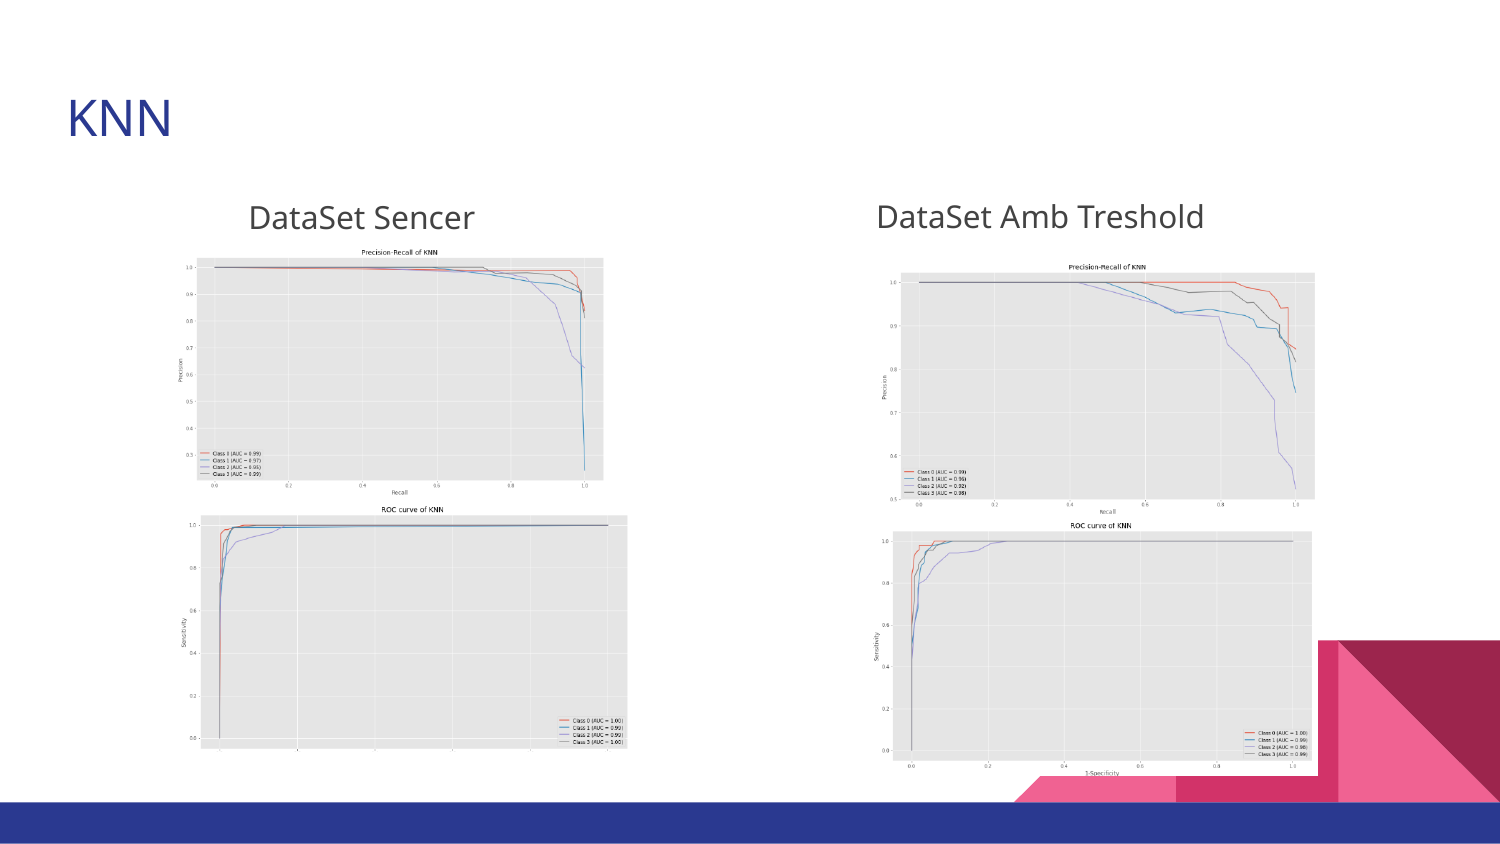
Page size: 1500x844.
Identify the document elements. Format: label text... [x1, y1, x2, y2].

picture [871, 522, 1318, 776]
list DataSet Amb Treshold [860, 173, 1274, 254]
list DataSet Sencer [233, 173, 552, 246]
picture [176, 503, 631, 752]
picture [175, 248, 611, 497]
title KNN [51, 67, 1449, 167]
picture [867, 262, 1322, 515]
